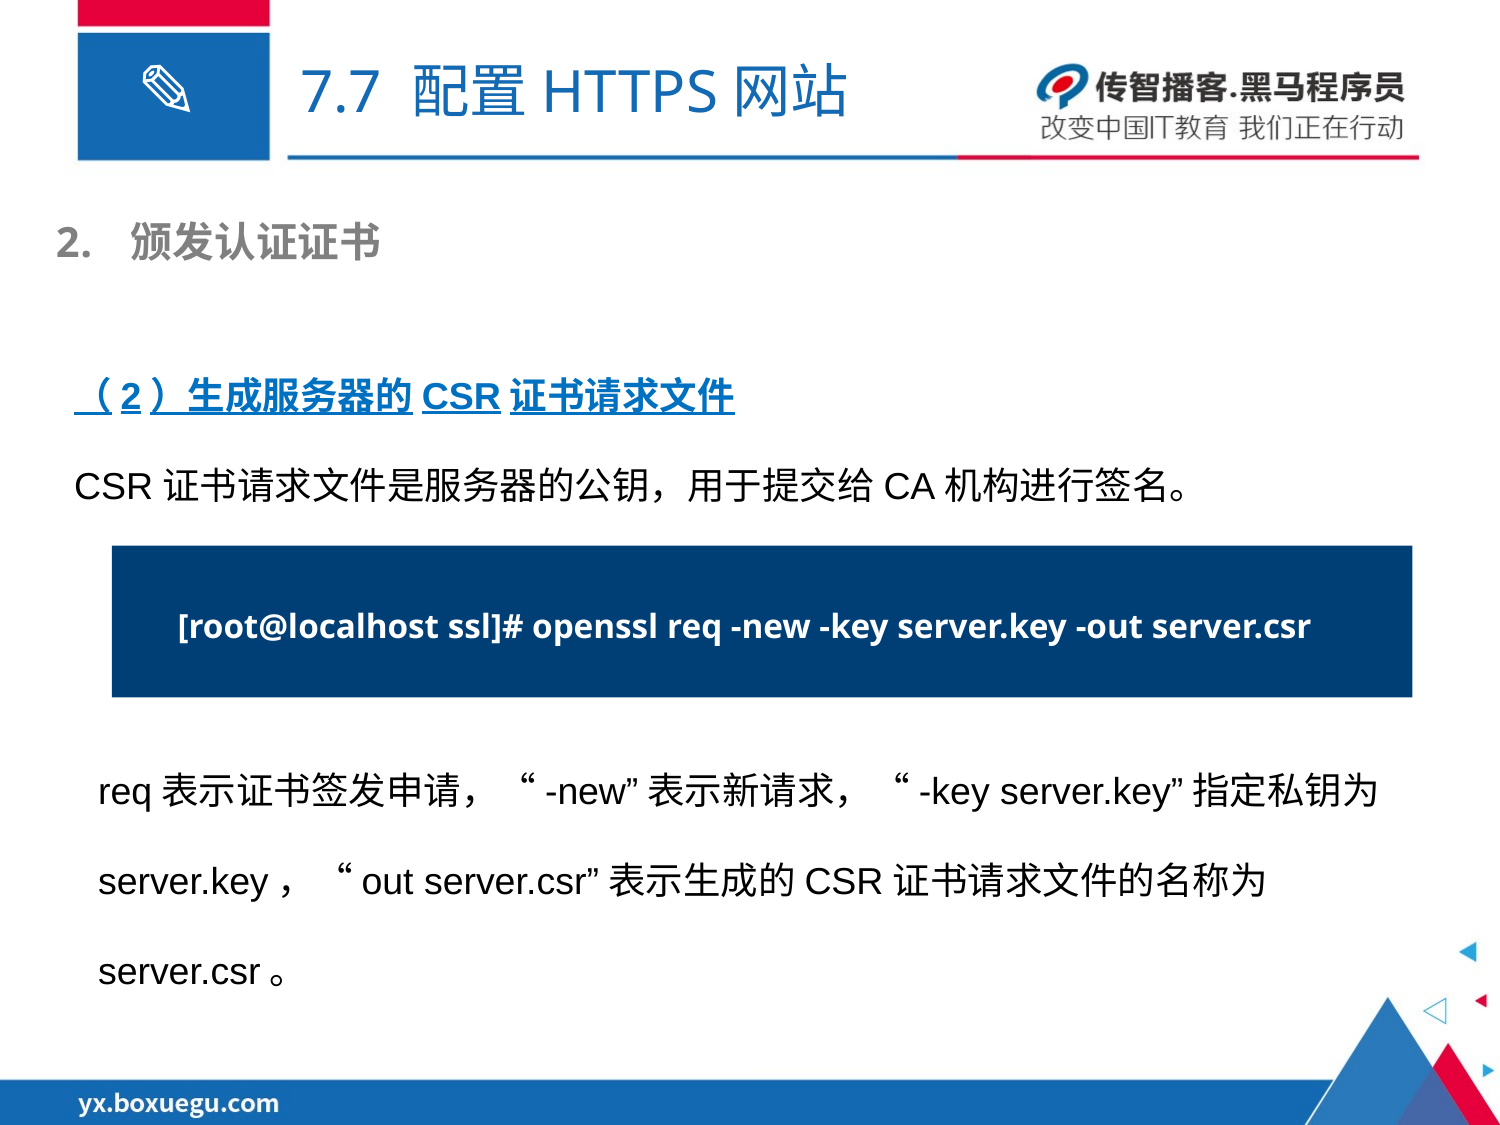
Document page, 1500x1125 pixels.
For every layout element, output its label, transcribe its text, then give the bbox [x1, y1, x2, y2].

text_box 颁发认证证书 [41, 208, 1424, 274]
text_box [111, 545, 1413, 723]
text_box （2）生成服务器的CSR证书请求文件 CSR证书请求文件是服务器的公钥，用于提交给CA机构进行签名。 [59, 319, 1455, 515]
picture [0, 0, 1500, 1125]
title 7.7 配置HTTPS网站 [285, 25, 1137, 153]
text_box req表示证书签发申请，“-new”表示新请求，“-key server.key”指定私钥为server.key，“out server.csr”表示生成的CSR证书请求文件的名称为server.csr。 [83, 714, 1452, 999]
